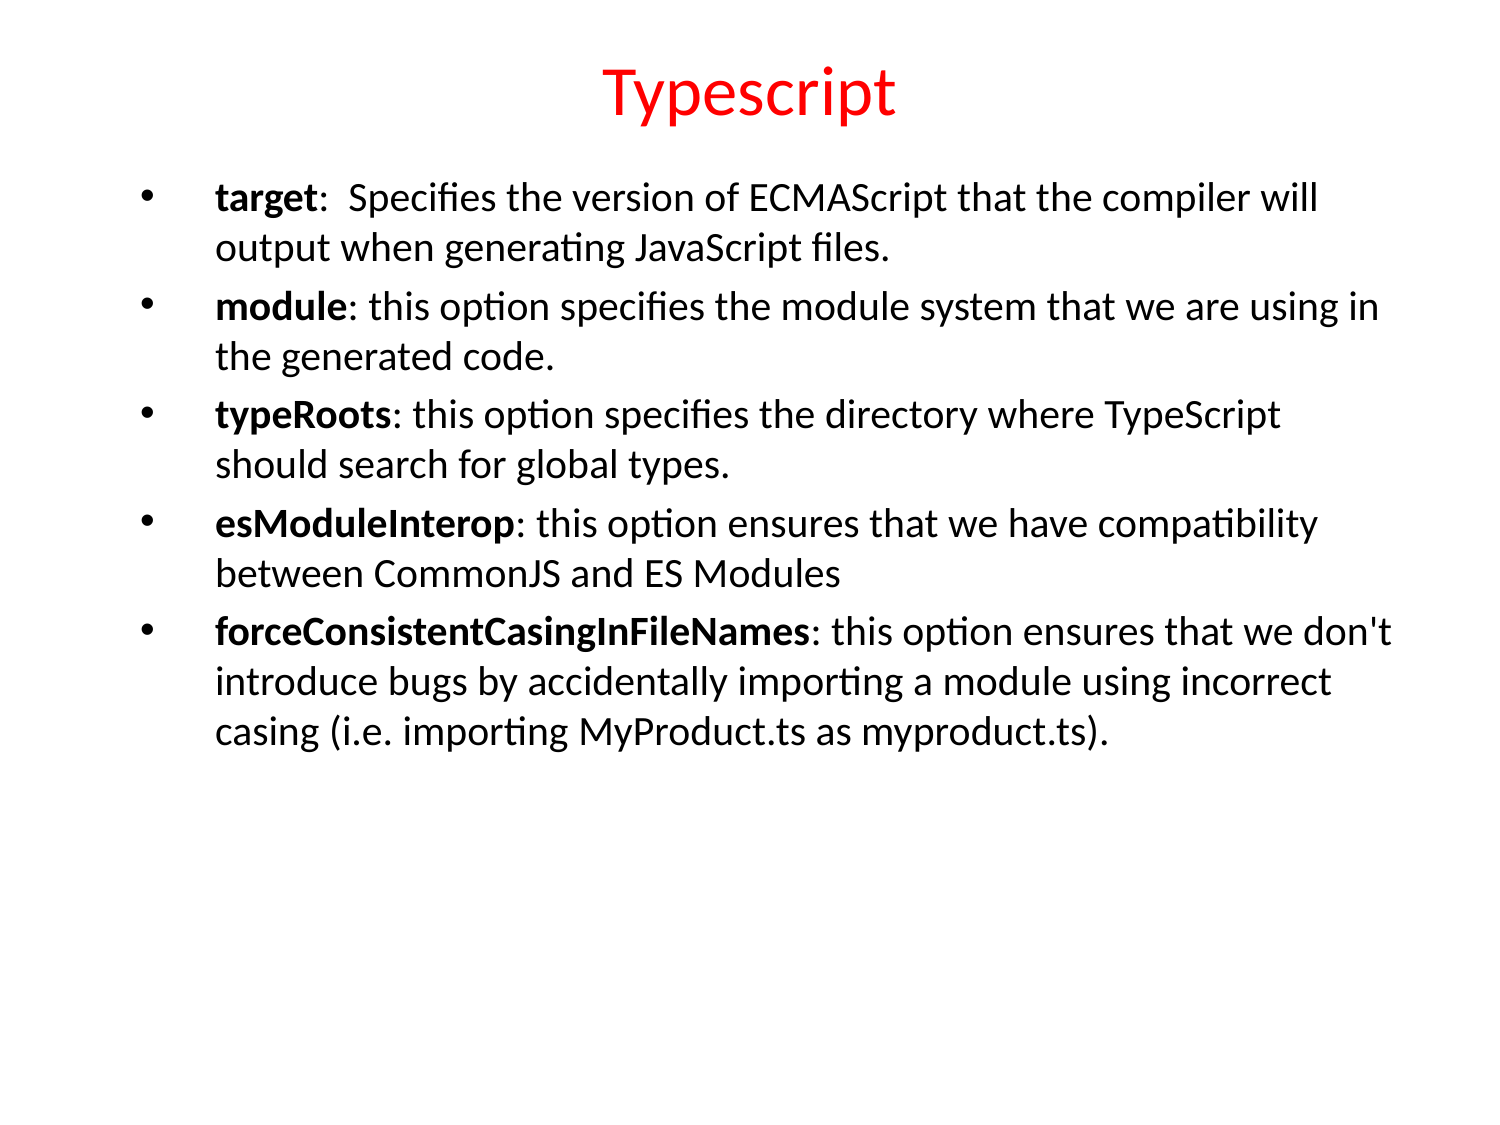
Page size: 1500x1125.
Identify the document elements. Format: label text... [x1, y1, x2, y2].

title Typescript [112, 37, 1388, 138]
subtitle target: Specifies the version of ECMAScript that the compiler will output when generating JavaScript files. module: this option specifies the module system that we are using in the generated code. typeRoots: this option specifies the directory where TypeScript should search for global types. esModuleInterop: this option ensures that we have compatibility between CommonJS and ES Modules forceConsistentCasingInFileNames: this option ensures that we don't introduce bugs by accidentally importing a module using incorrect casing (i.e. importing MyProduct.ts as myproduct.ts). [125, 162, 1413, 1050]
